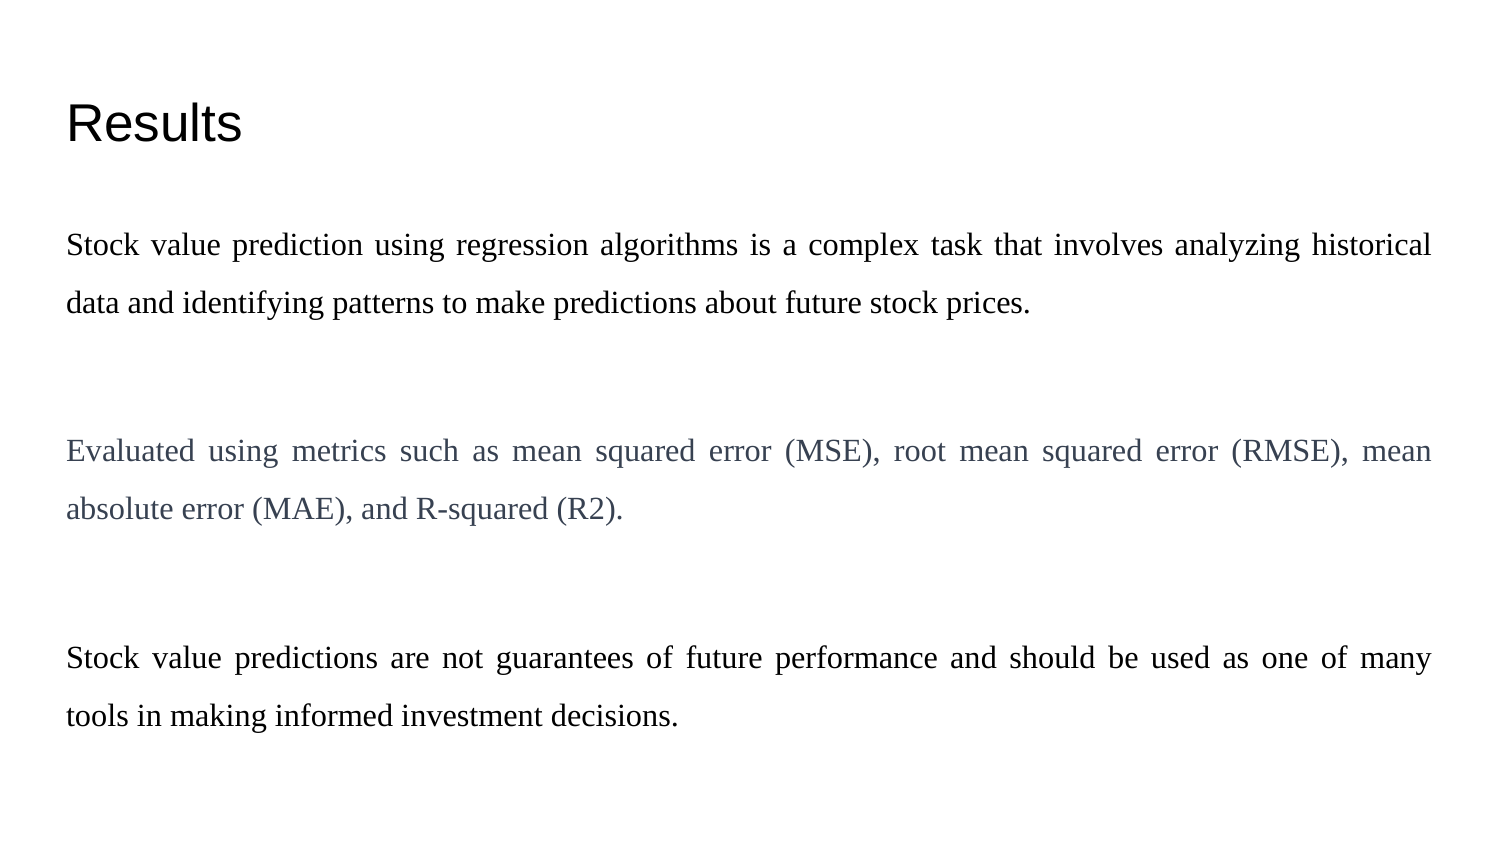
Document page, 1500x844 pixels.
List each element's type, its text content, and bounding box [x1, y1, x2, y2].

list Stock value prediction using regression algorithms is a complex task that involves analyzing historical data and identifying patterns to make predictions about future stock prices. Evaluated using metrics such as mean squared error (MSE), root mean squared error (RMSE), mean absolute error (MAE), and R-squared (R2). Stock value predictions are not guarantees of future performance and should be used as one of many tools in making informed investment decisions. [51, 189, 1449, 750]
title Results [51, 72, 1449, 167]
